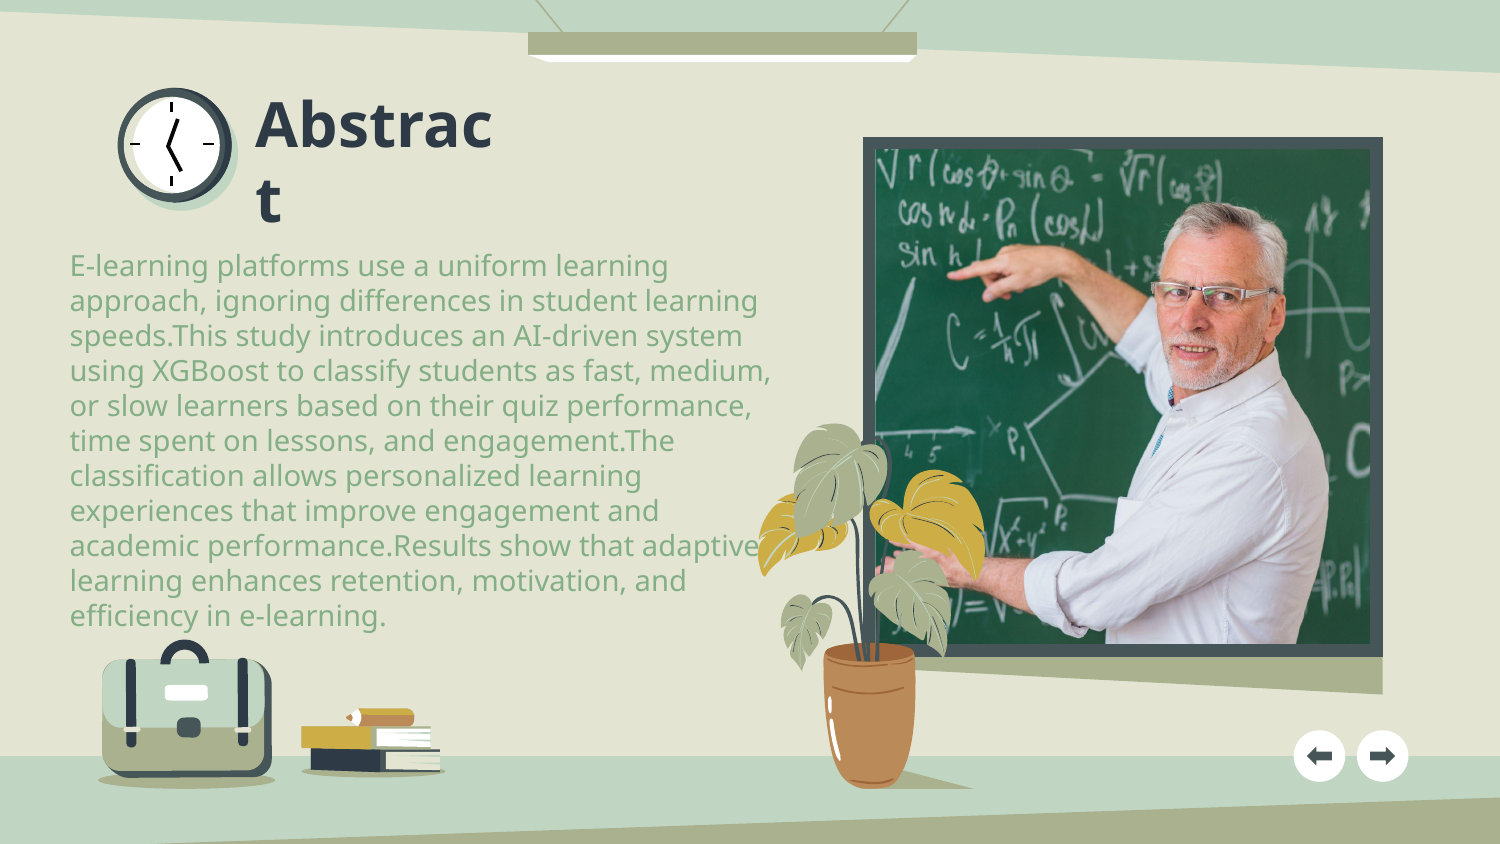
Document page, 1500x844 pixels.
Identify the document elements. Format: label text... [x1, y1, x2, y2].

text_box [757, 423, 986, 790]
text_box [1356, 730, 1409, 782]
picture [874, 148, 1371, 645]
text_box [990, 657, 1383, 695]
text_box [1306, 746, 1332, 766]
text_box [1370, 746, 1396, 766]
text_box [1293, 730, 1346, 782]
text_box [97, 636, 446, 790]
subtitle E-learning platforms use a uniform learning approach, ignoring differences in student learning speeds.This study introduces an AI-driven system using XGBoost to classify students as fast, medium, or slow learners based on their quiz performance, time spent on lessons, and engagement.The classification allows personalized learning experiences that improve engagement and academic performance.Results show that adaptive learning enhances retention, motivation, and efficiency in e-learning. [54, 232, 790, 645]
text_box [117, 87, 239, 211]
title Abstract [244, 126, 529, 194]
